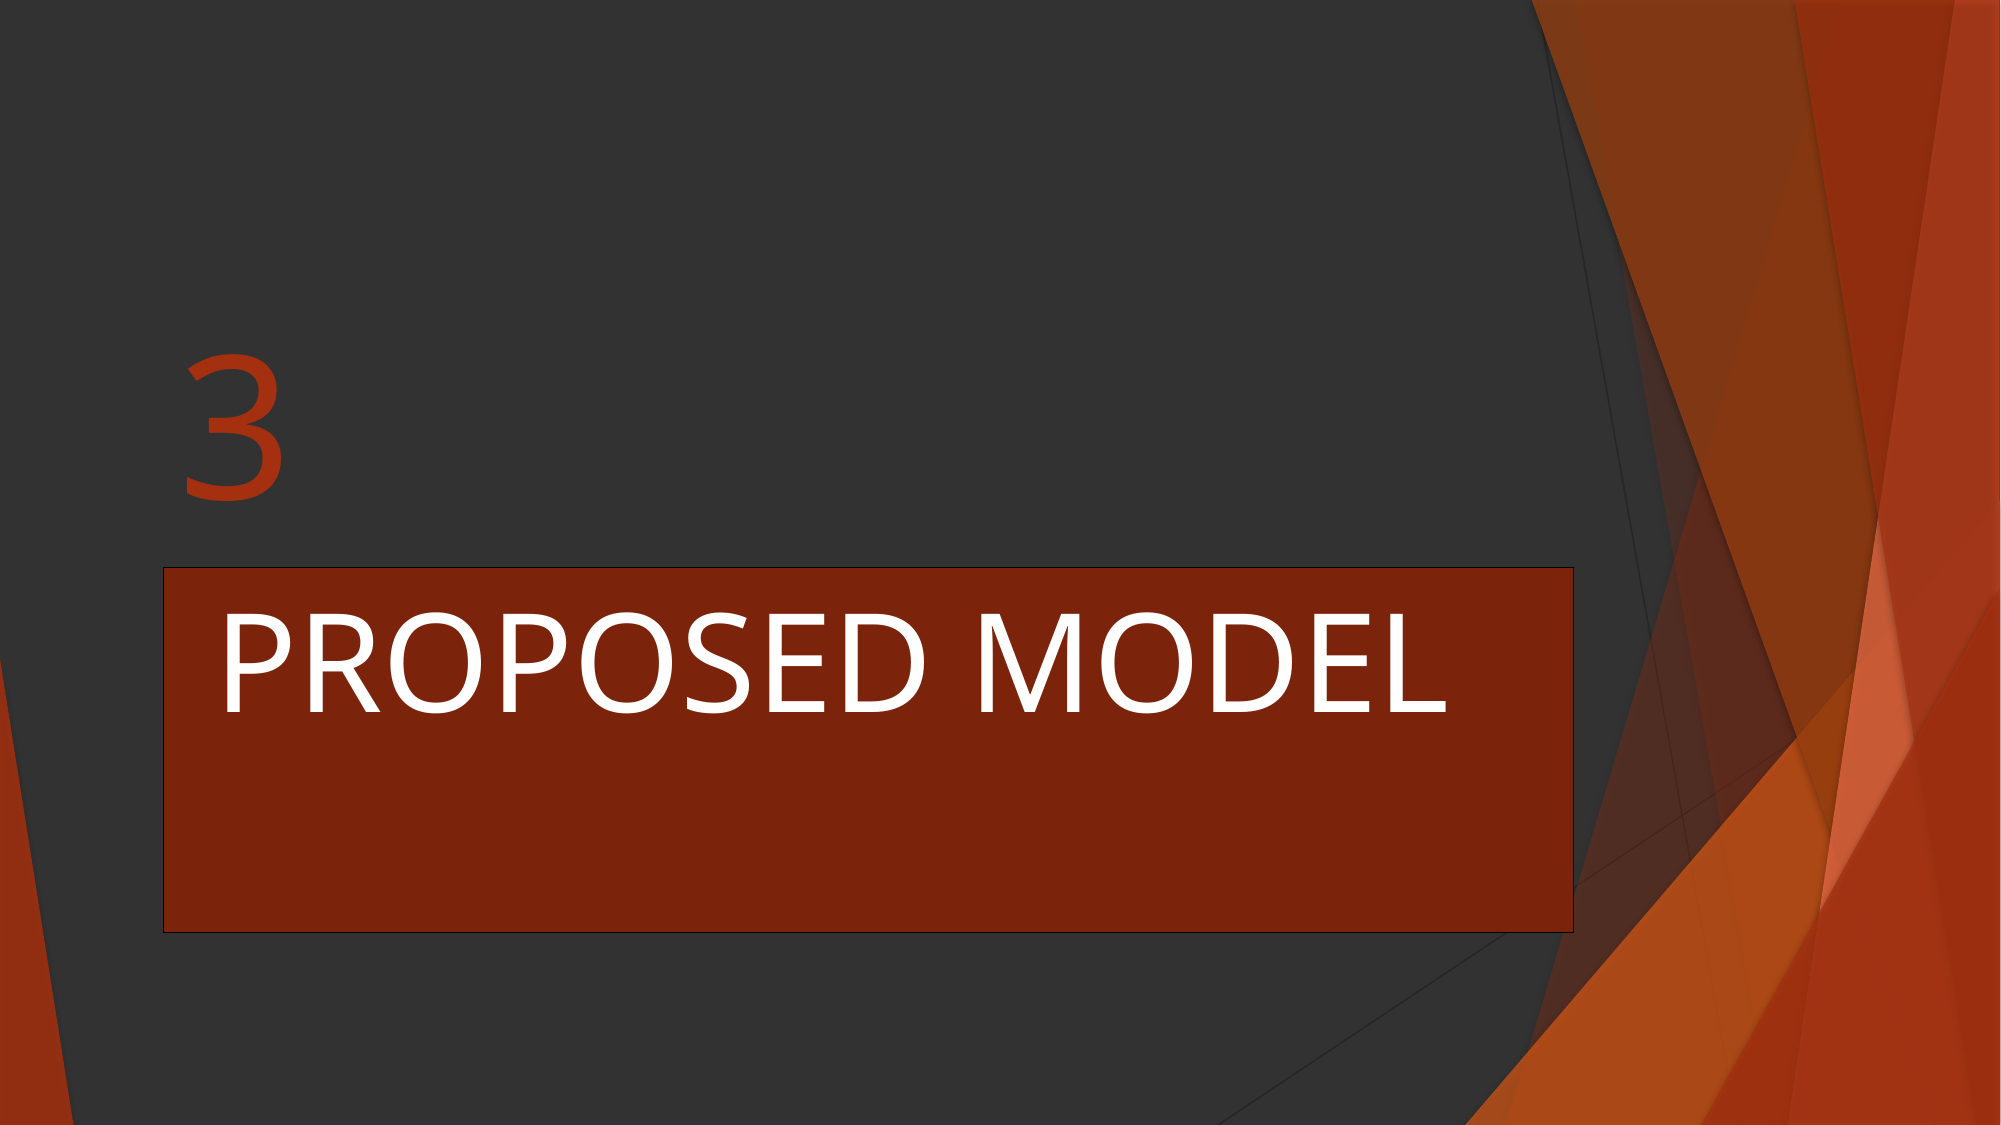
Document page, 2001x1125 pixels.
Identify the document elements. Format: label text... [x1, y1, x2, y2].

list PROPOSED MODEL [163, 567, 1574, 933]
title 3 [163, 291, 1574, 509]
